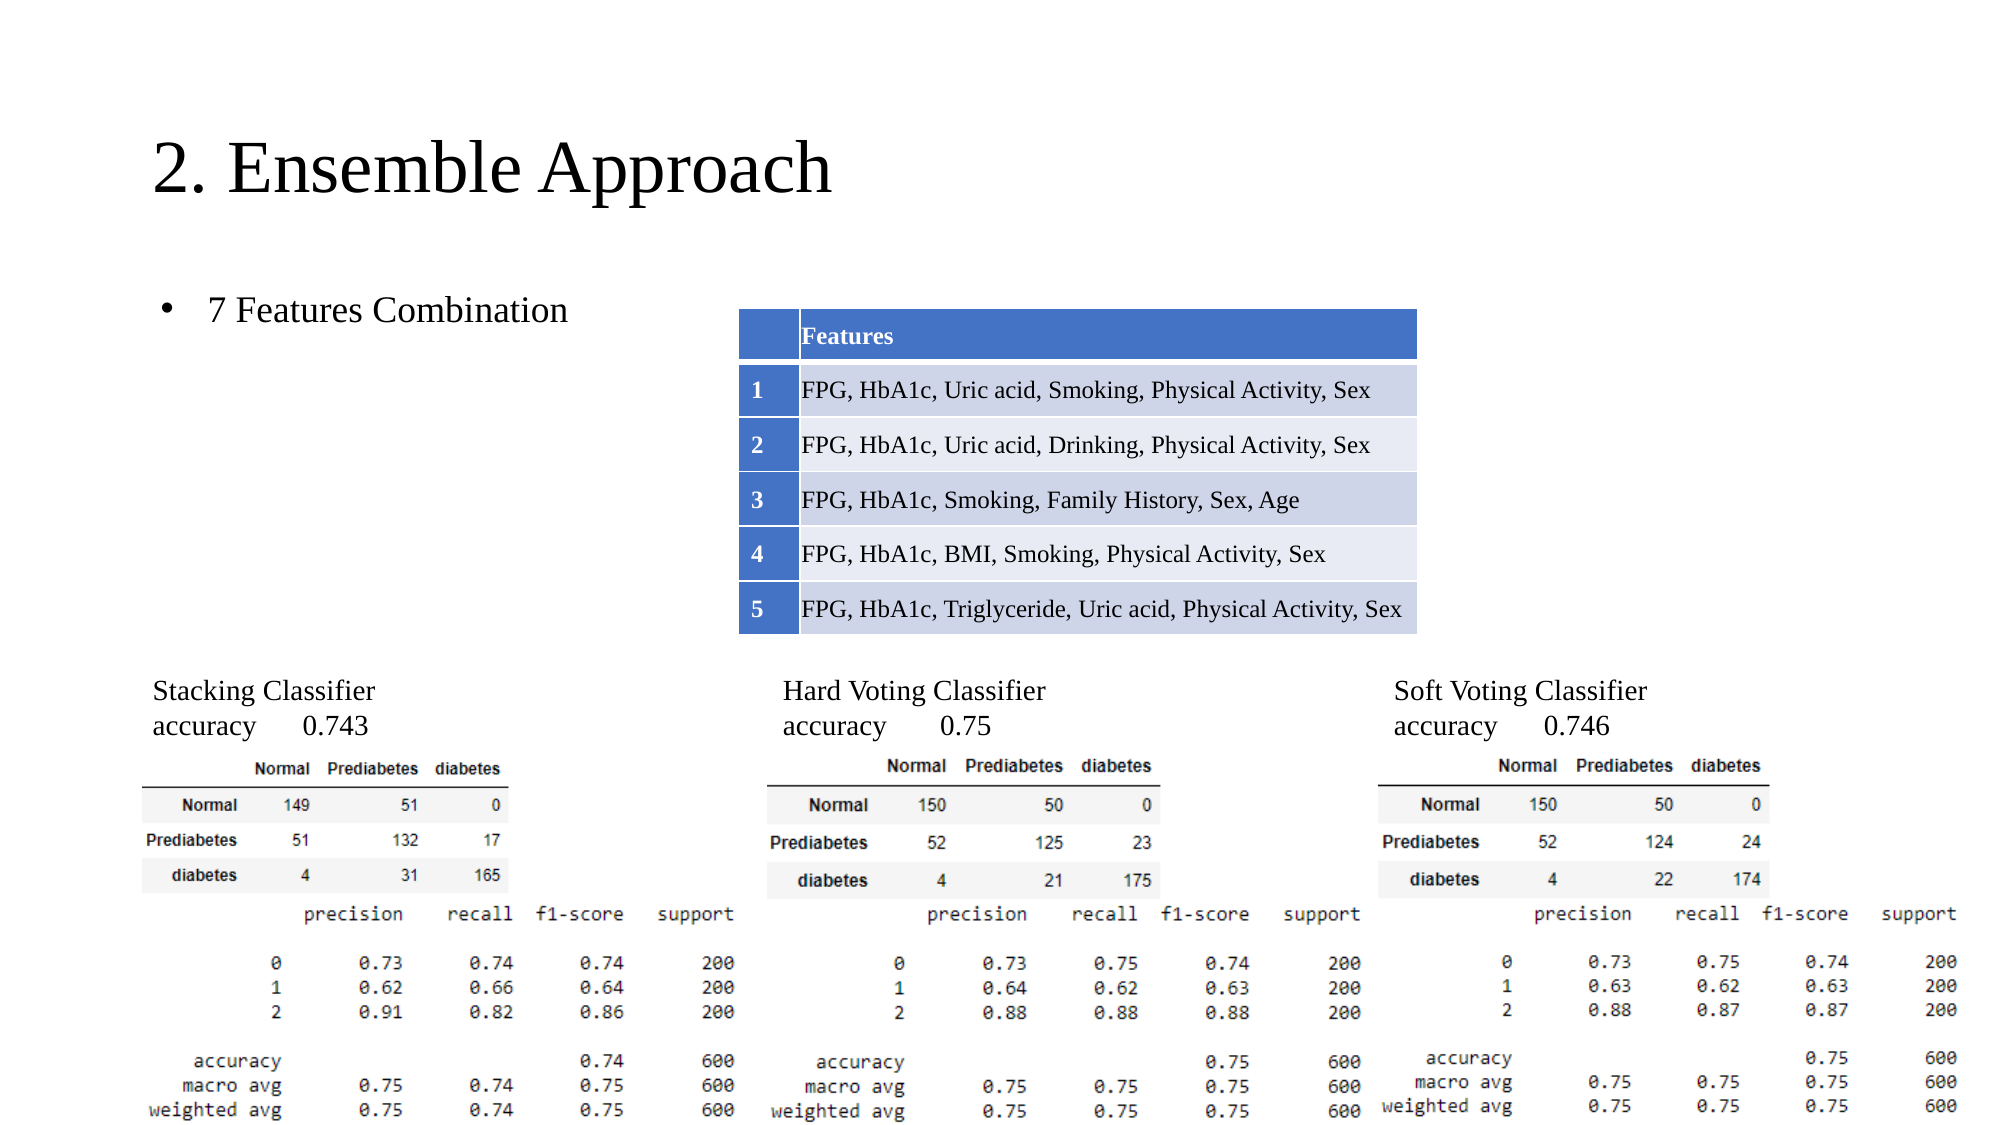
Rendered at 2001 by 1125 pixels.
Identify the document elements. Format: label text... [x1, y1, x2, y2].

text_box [137, 664, 739, 1125]
table_header Features [801, 309, 1417, 359]
table_cell 4 [739, 527, 799, 580]
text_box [767, 664, 1367, 1125]
table_cell FPG, HbA1c, BMI, Smoking, Physical Activity, Sex [801, 527, 1417, 580]
table_cell 3 [739, 472, 799, 525]
table_cell FPG, HbA1c, Uric acid, Smoking, Physical Activity, Sex [801, 365, 1417, 416]
table_cell FPG, HbA1c, Uric acid, Drinking, Physical Activity, Sex [801, 418, 1417, 471]
table_cell 2 [739, 418, 799, 471]
title 2. Ensemble Approach [137, 59, 1863, 278]
table_cell 5 [739, 582, 799, 634]
table_cell FPG, HbA1c, Smoking, Family History, Sex, Age [801, 472, 1417, 525]
table_cell FPG, HbA1c, Triglyceride, Uric acid, Physical Activity, Sex [801, 582, 1417, 634]
table_cell 1 [739, 365, 799, 416]
text_box 7 Features Combination [145, 277, 584, 337]
table_header [739, 309, 799, 359]
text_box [1378, 664, 1963, 1125]
